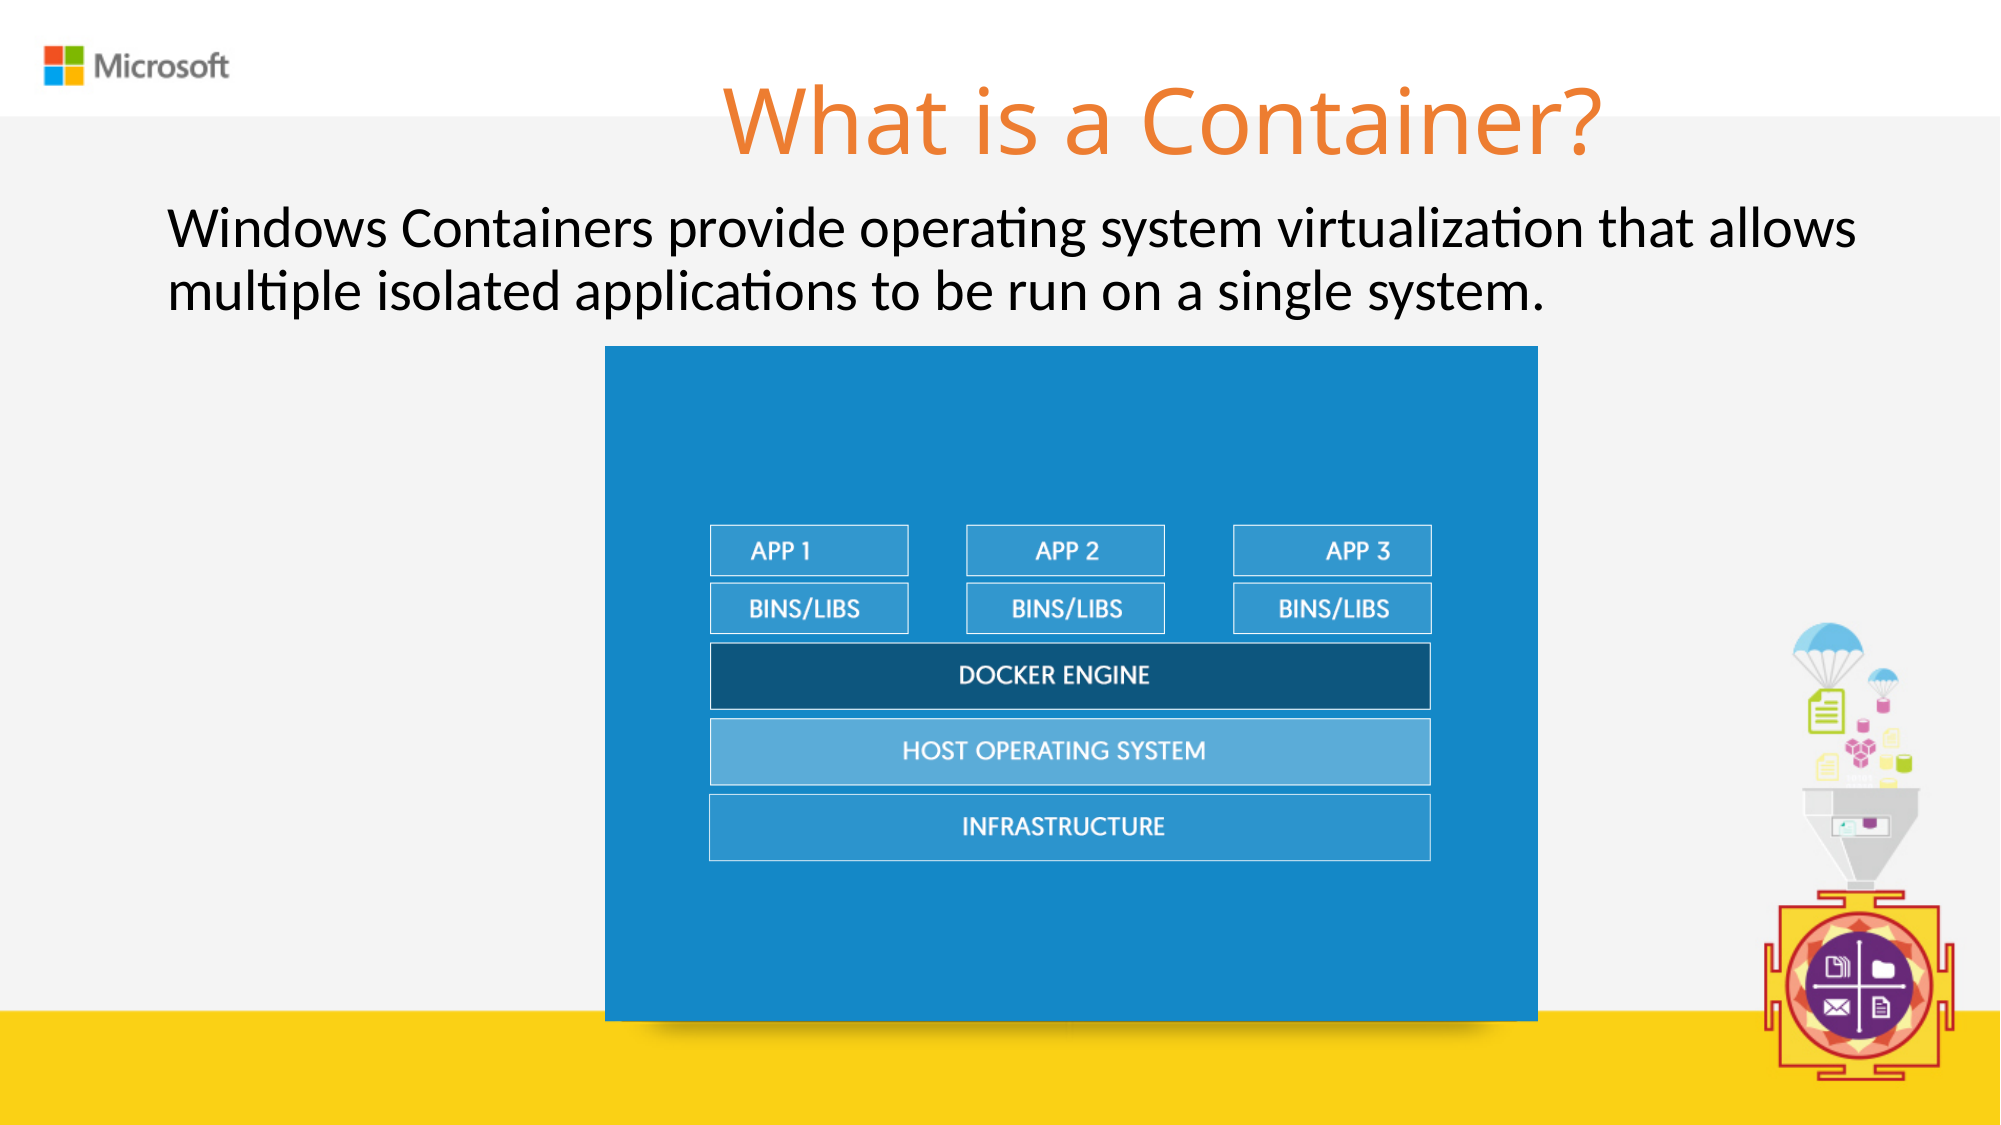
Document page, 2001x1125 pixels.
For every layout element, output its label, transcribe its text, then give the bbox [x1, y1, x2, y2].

title What is a Container? [137, 59, 1863, 191]
list Windows Containers provide operating system virtualization that allows multiple isolated applications to be run on a single system. [152, 189, 1929, 347]
picture [0, 1, 2000, 1125]
